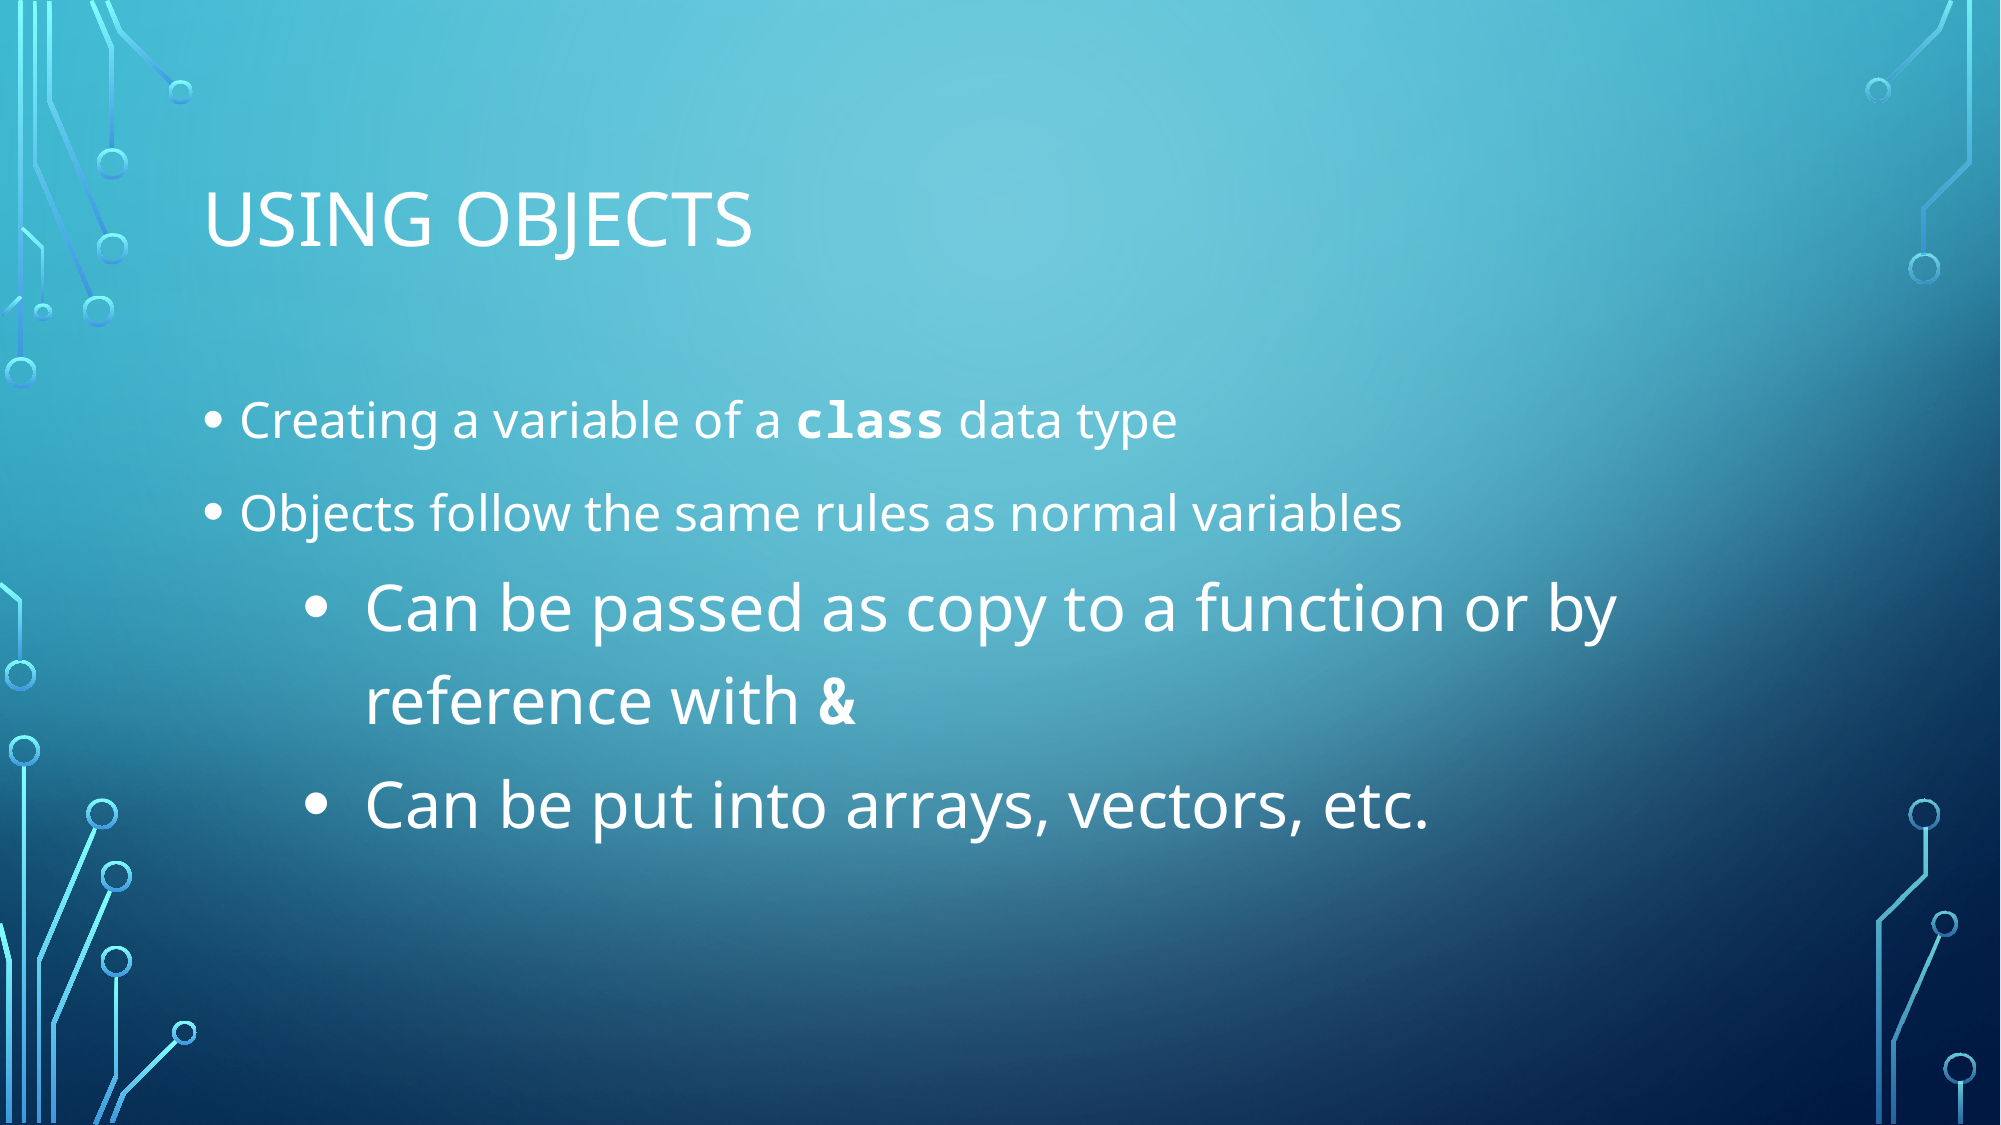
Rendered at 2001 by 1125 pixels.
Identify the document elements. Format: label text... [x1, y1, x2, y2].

title Using objects [187, 101, 1813, 344]
list Creating a variable of a class data type Objects follow the same rules as normal variables Can be passed as copy to a function or by reference with & Can be put into arrays, vectors, etc. [187, 369, 1813, 950]
